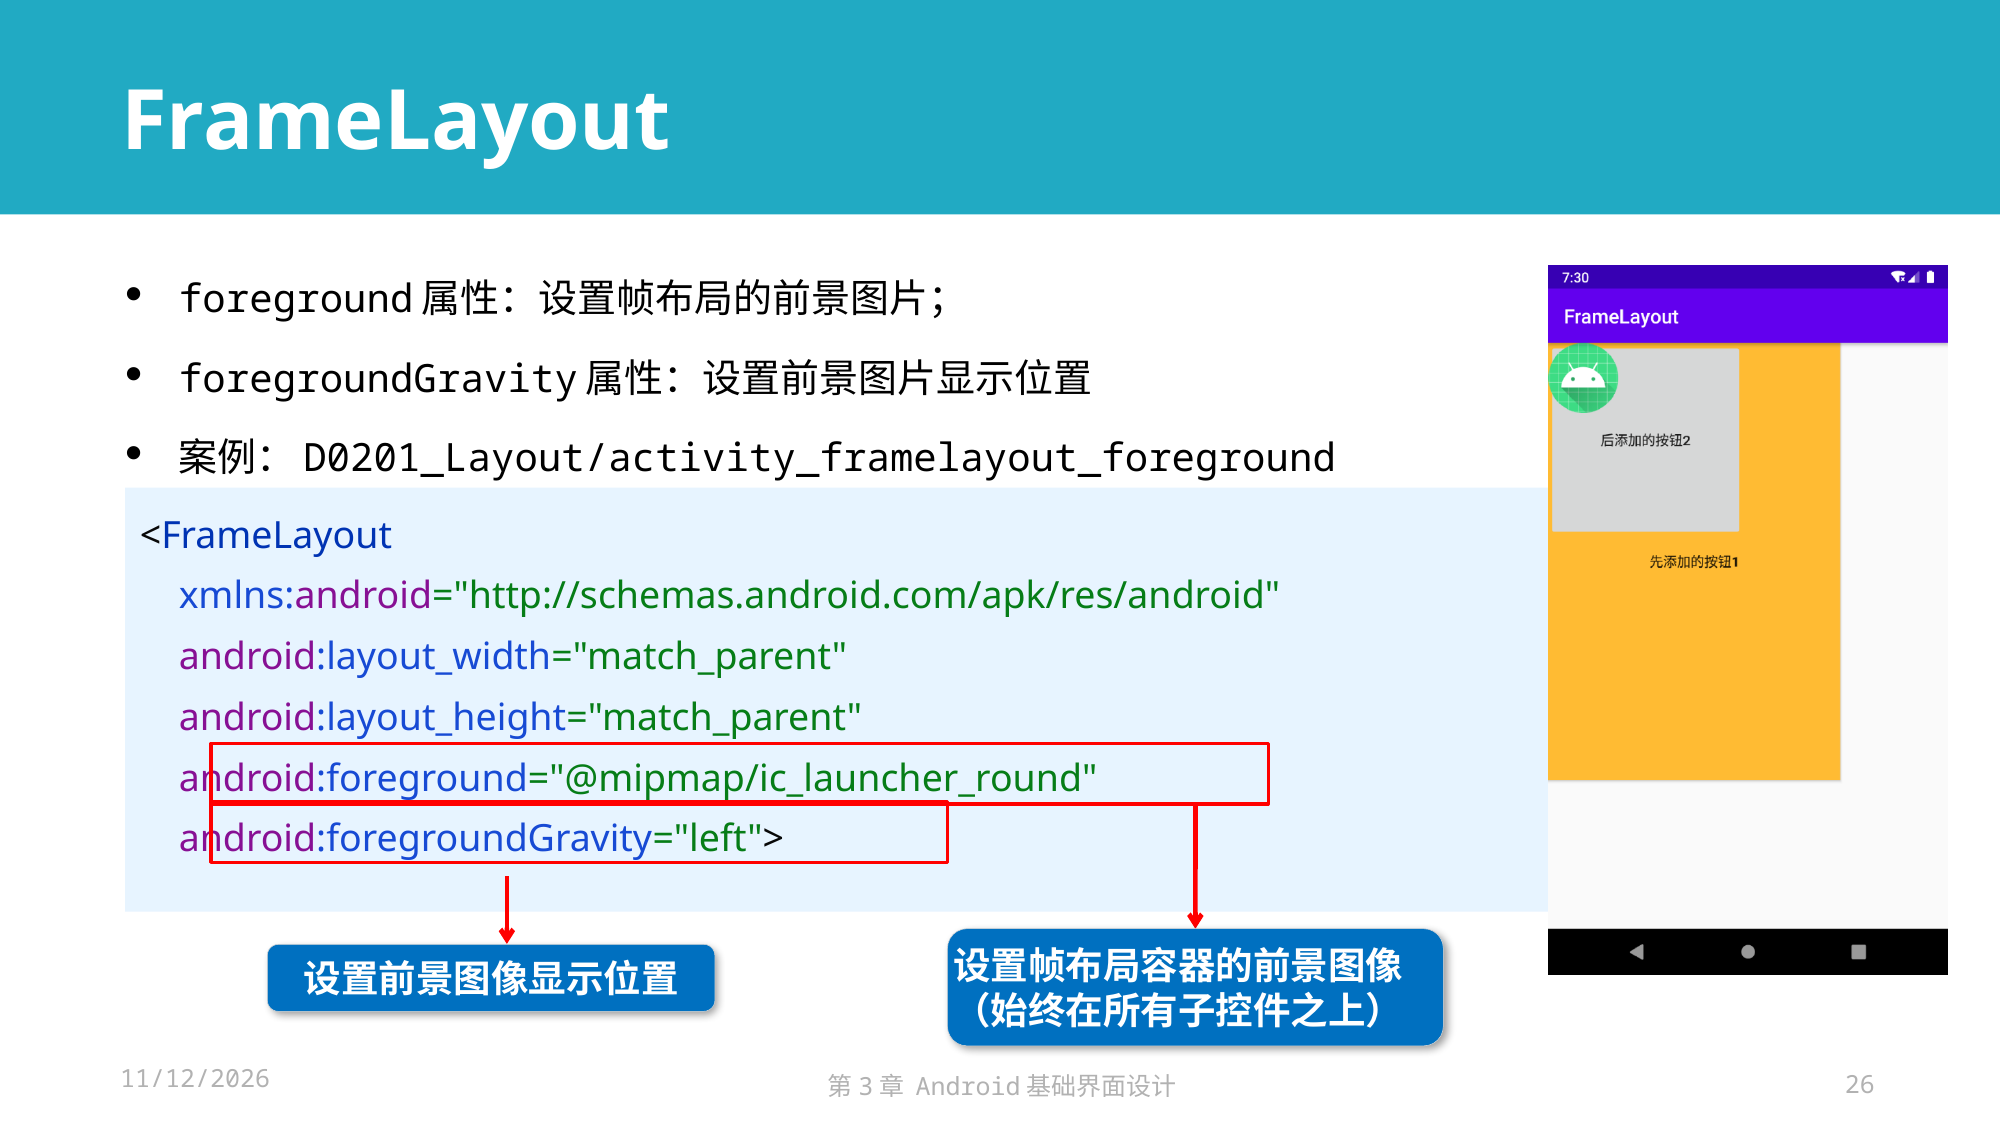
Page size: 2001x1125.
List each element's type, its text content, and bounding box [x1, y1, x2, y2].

text_box <FrameLayout xmlns:android="http://schemas.android.com/apk/res/android" android:layout_width="match_parent" android:layout_height="match_parent" android:foreground="@mipmap/ic_launcher_round" android:foregroundGravity="left"> [125, 487, 1548, 912]
title FrameLayout [105, 37, 1886, 175]
text_box 设置前景图像显示位置 [267, 944, 715, 1012]
picture [1548, 265, 1948, 975]
list foreground属性：设置帧布局的前景图片； foregroundGravity属性：设置前景图片显示位置 案例：D0201_Layout/activity_framelayout_foreground [109, 249, 1890, 488]
text_box 设置帧布局容器的前景图像（始终在所有子控件之上） [947, 928, 1444, 1046]
footer 第3章 Android基础界面设计 [662, 1068, 1342, 1103]
text_box [210, 743, 1269, 805]
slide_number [105, 1062, 333, 1097]
text_box [210, 801, 948, 863]
slide_number 26 [1412, 1068, 1890, 1103]
